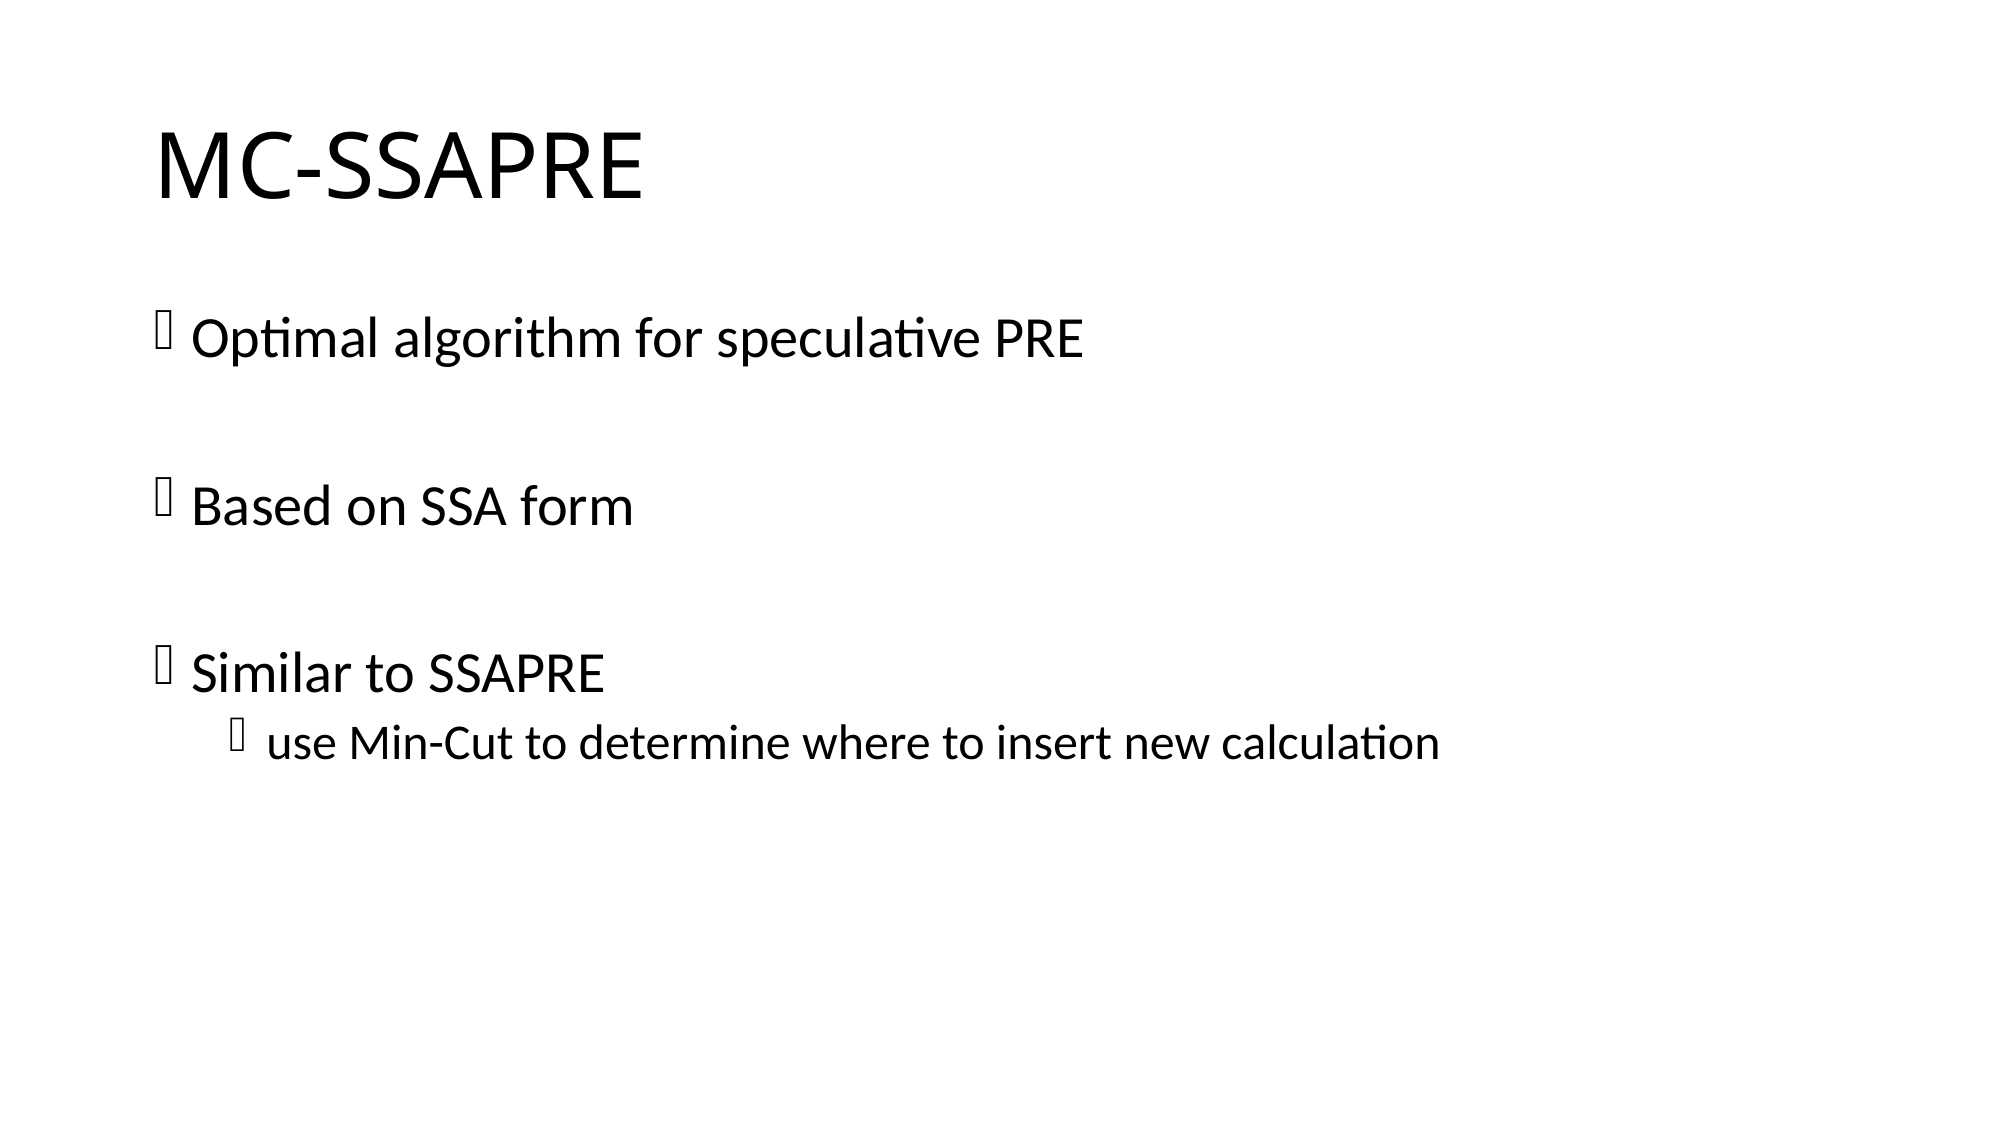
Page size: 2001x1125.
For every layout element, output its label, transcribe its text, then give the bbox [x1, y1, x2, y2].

title MC-SSAPRE [138, 60, 1864, 278]
list Optimal algorithm for speculative PRE Based on SSA form Similar to SSAPRE use Min-Cut to determine where to insert new calculation [138, 299, 1864, 1014]
